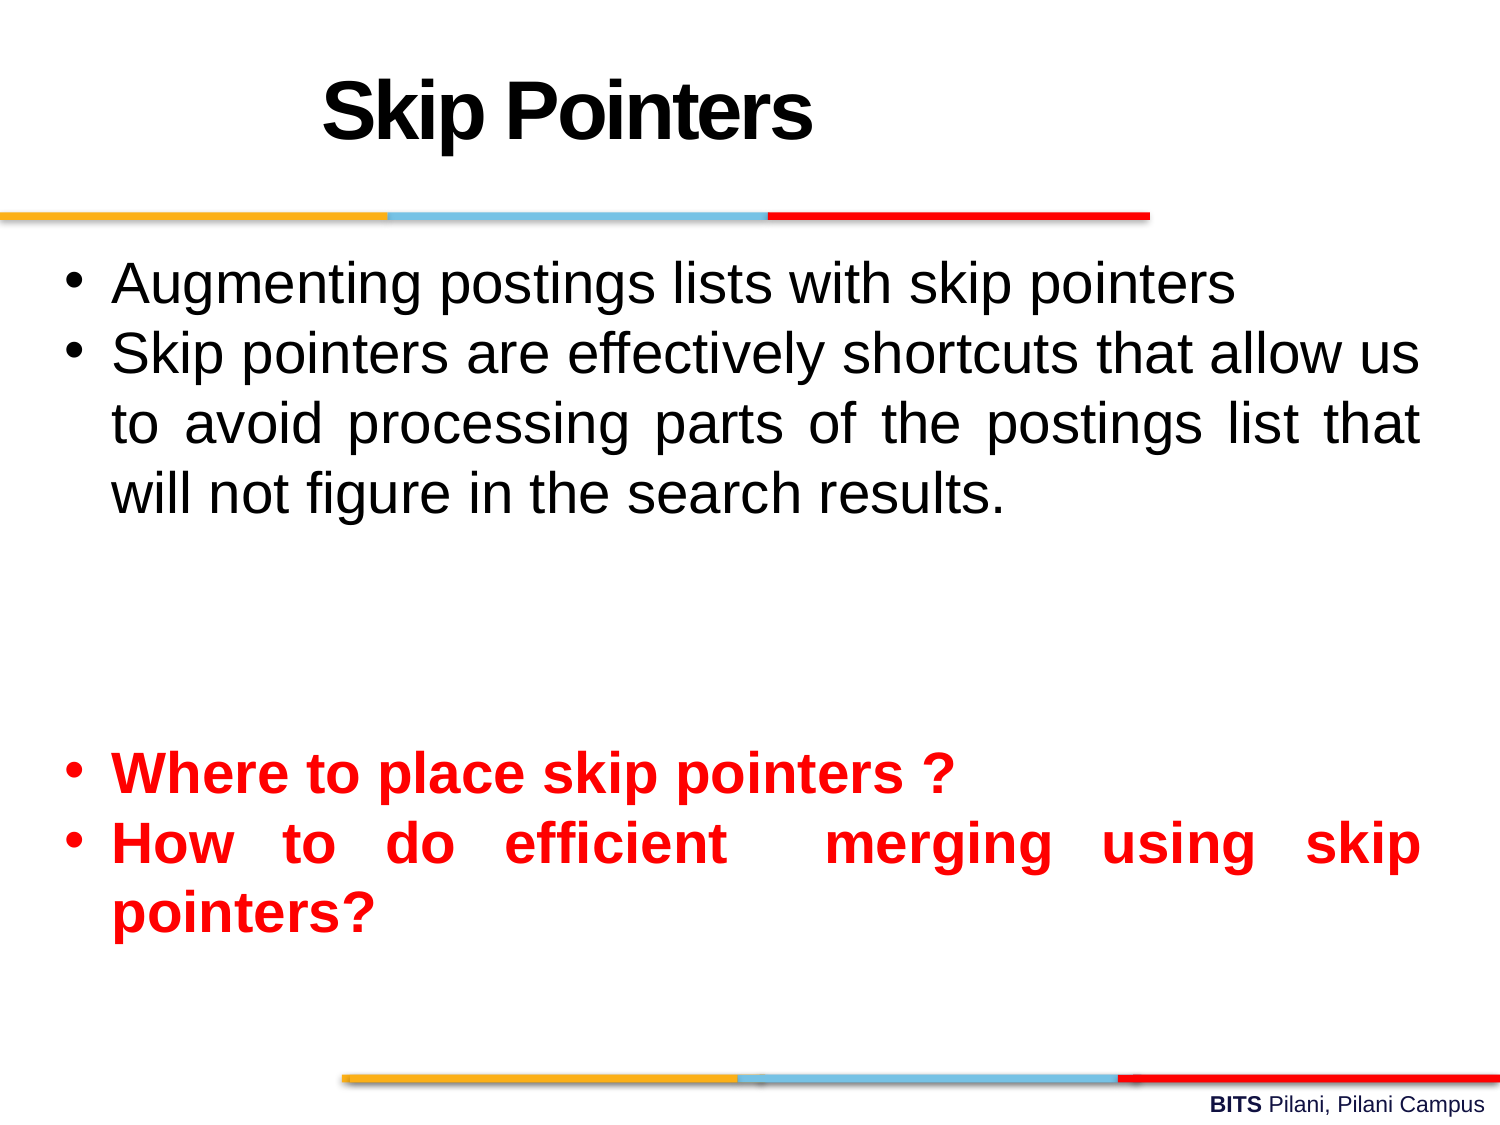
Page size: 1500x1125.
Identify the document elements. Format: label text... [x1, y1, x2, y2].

list Skip Pointers [50, 24, 1088, 213]
text_box Augmenting postings lists with skip pointers Skip pointers are effectively shortcuts that allow us to avoid processing parts of the postings list that will not figure in the search results. Where to place skip pointers ? How to do efficient merging using skip pointers? [50, 237, 1438, 952]
